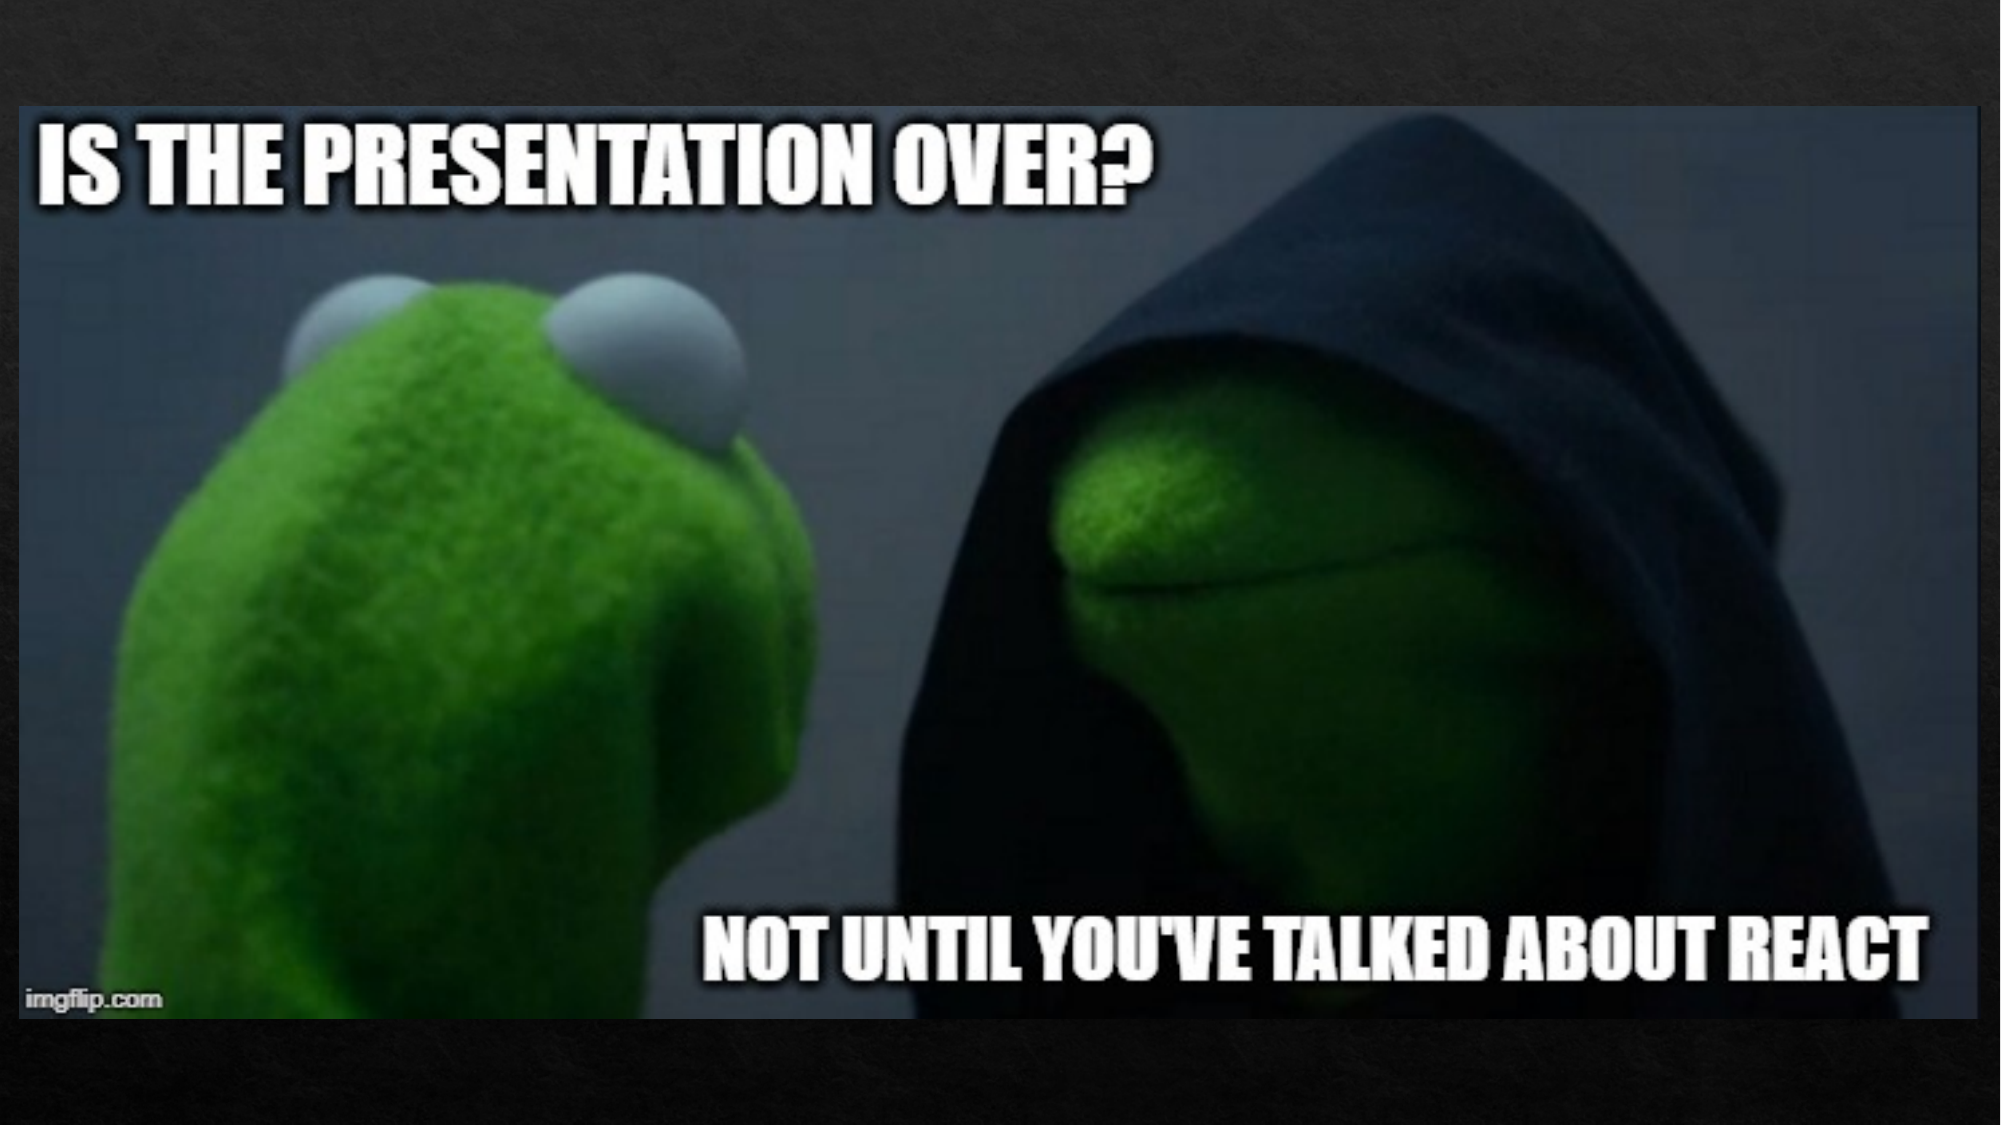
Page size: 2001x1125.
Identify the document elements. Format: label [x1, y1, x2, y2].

picture [19, 106, 1981, 1019]
